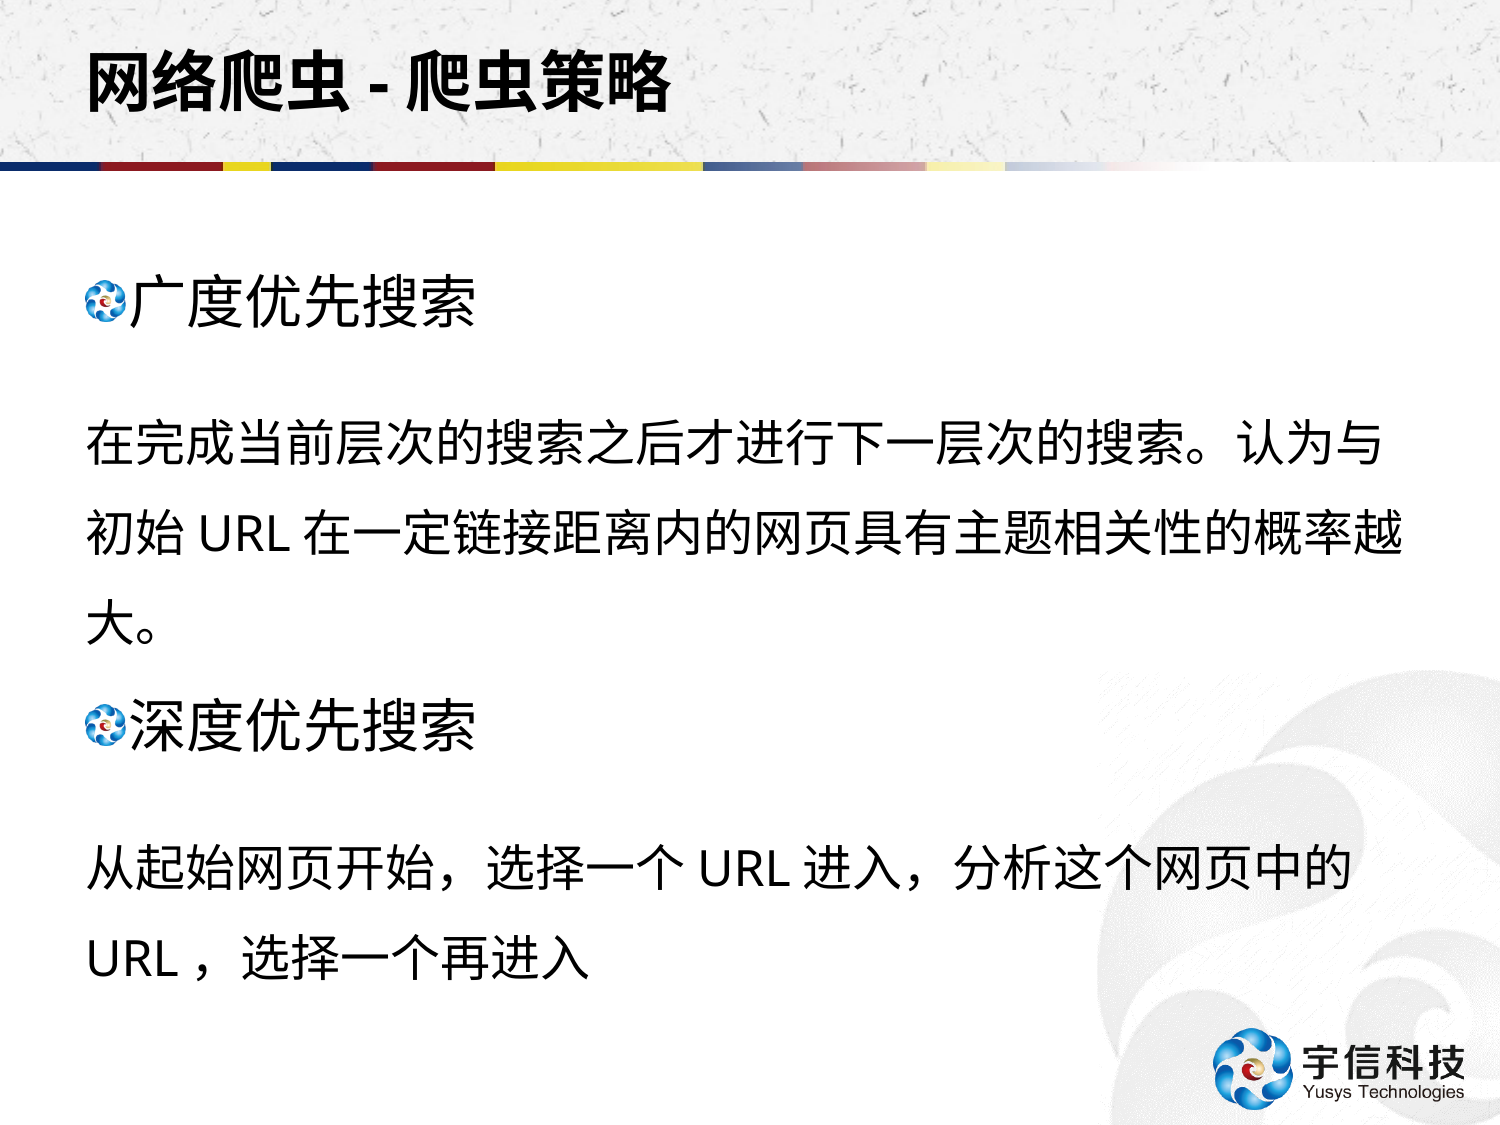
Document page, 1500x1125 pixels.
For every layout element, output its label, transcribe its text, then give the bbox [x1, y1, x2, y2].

picture [85, 280, 129, 322]
picture [1097, 670, 1500, 1125]
picture [85, 704, 129, 746]
list 广度优先搜索 在完成当前层次的搜索之后才进行下一层次的搜索。认为与初始URL在一定链接距离内的网页具有主题相关性的概率越大。 深度优先搜索 从起始网页开始，选择一个URL进入，分析这个网页中的URL，选择一个再进入 [70, 265, 1434, 1094]
picture [0, 0, 1500, 171]
title 网络爬虫-爬虫策略 [70, 29, 1442, 141]
